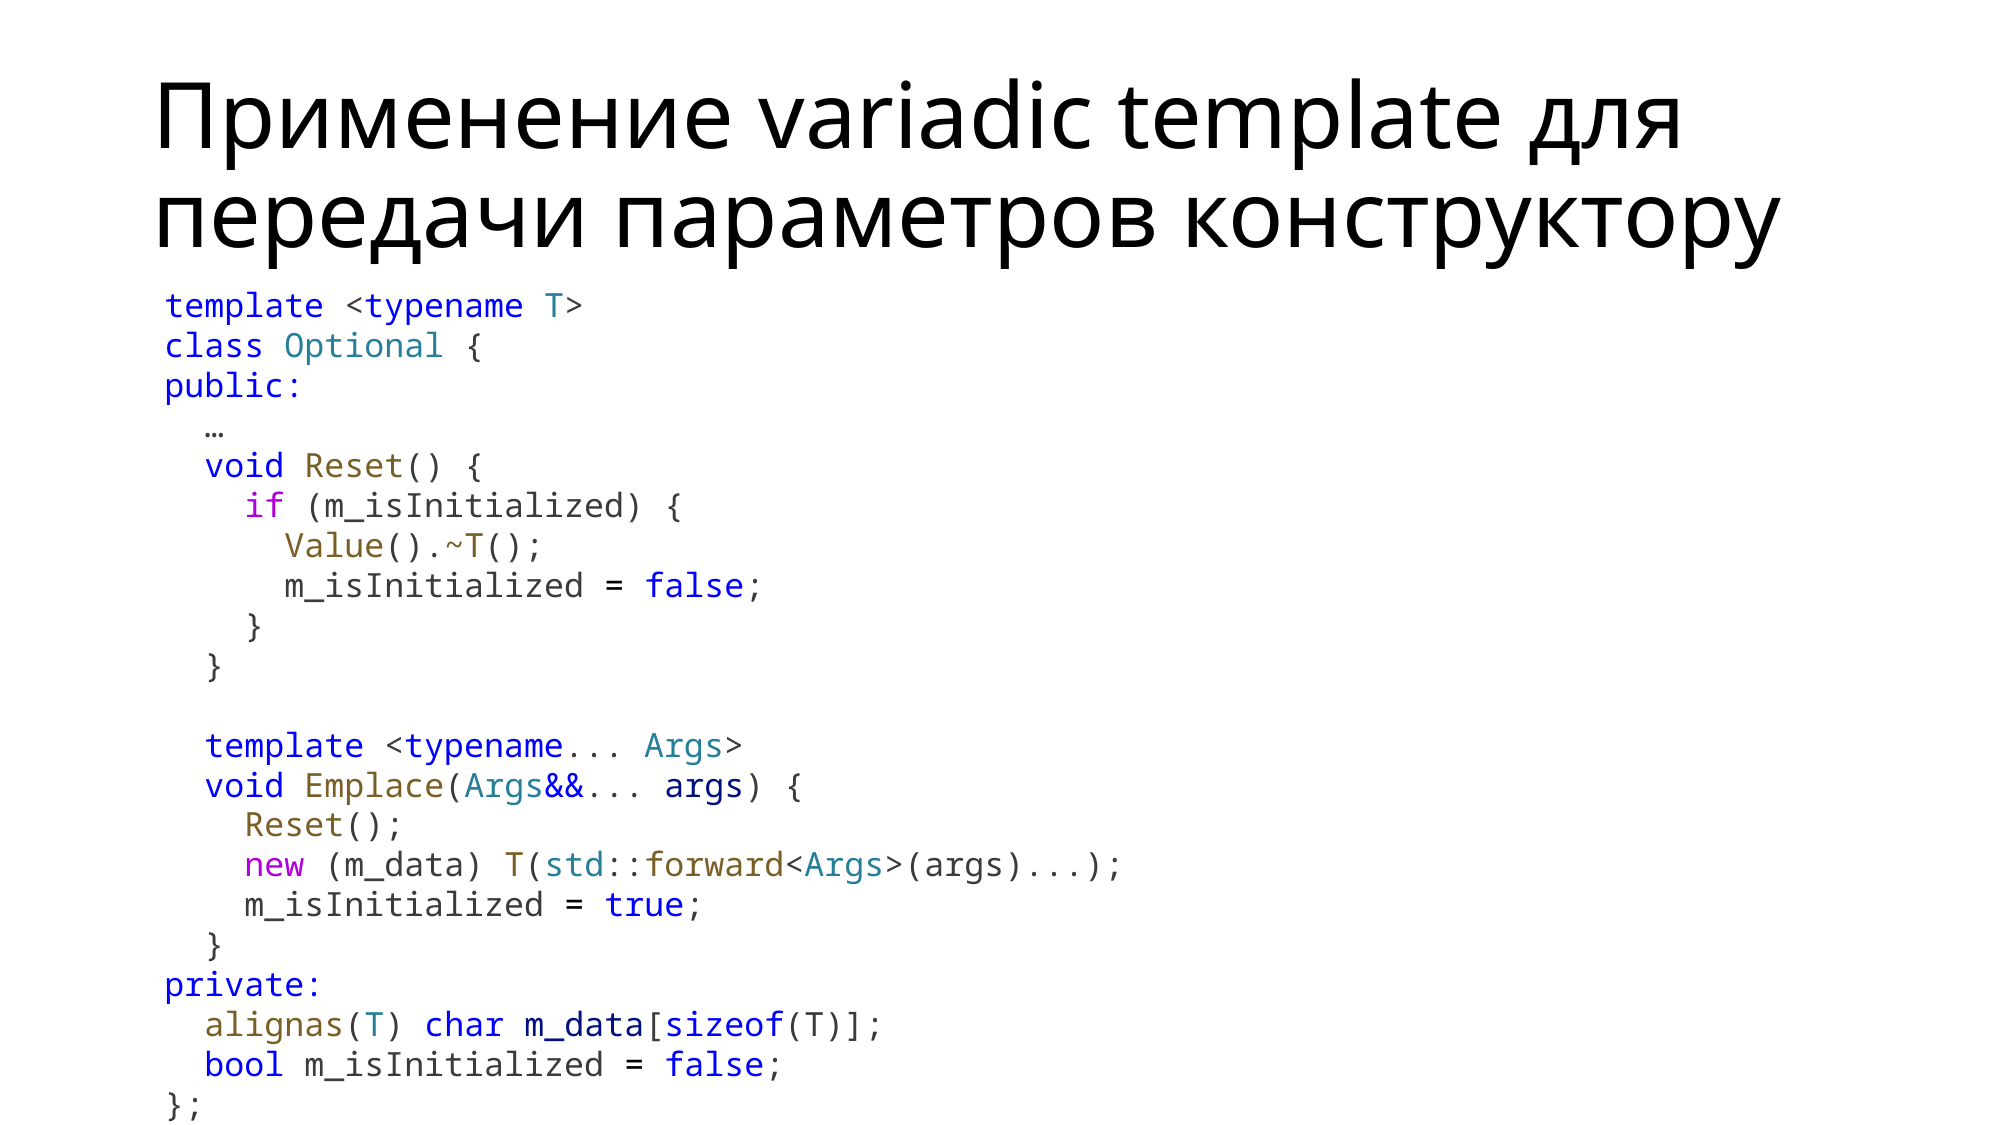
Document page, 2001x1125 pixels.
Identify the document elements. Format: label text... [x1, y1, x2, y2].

title Применение variadic template для передачи параметров конструктору [137, 59, 1863, 278]
text_box template <typename T> class Optional { public: … void Reset() { if (m_isInitialized) { Value().~T(); m_isInitialized = false; } } template <typename... Args> void Emplace(Args&&... args) { Reset(); new (m_data) T(std::forward<Args>(args)...); m_isInitialized = true; } private: alignas(T) char m_data[sizeof(T)]; bool m_isInitialized = false; }; [149, 278, 1650, 1125]
